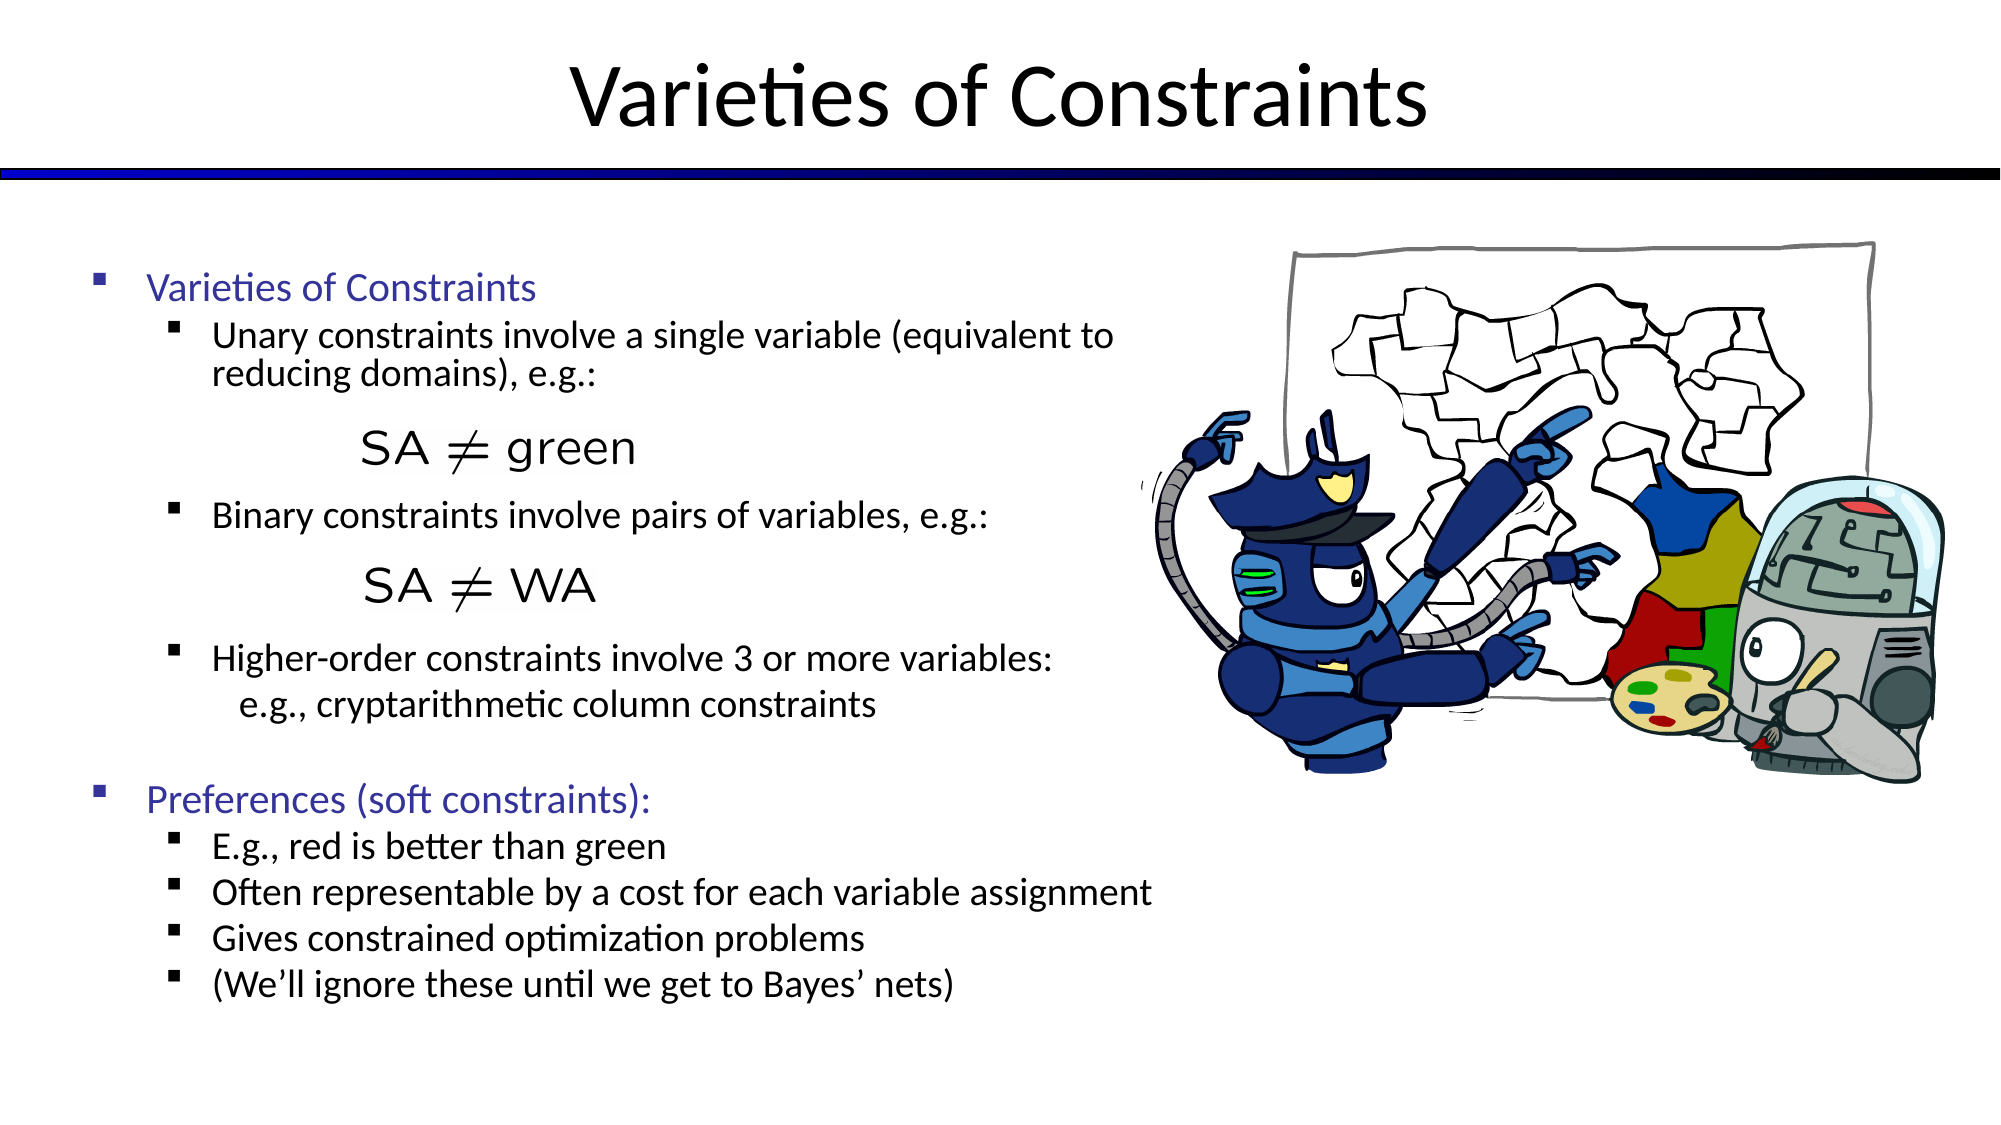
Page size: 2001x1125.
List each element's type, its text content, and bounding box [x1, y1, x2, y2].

picture [364, 566, 598, 613]
list Varieties of Constraints Unary constraints involve a single variable (equivalent to reducing domains), e.g.: Binary constraints involve pairs of variables, e.g.: Higher-order constraints involve 3 or more variables: e.g., cryptarithmetic column constraints Preferences (soft constraints): E.g., red is better than green Often representable by a cost for each variable assignment Gives constrained optimization problems (We’ll ignore these until we get to Bayes’ nets) [74, 262, 1213, 1076]
picture [1137, 237, 1951, 788]
picture [361, 429, 635, 476]
title Varieties of Constraints [0, 0, 2000, 184]
